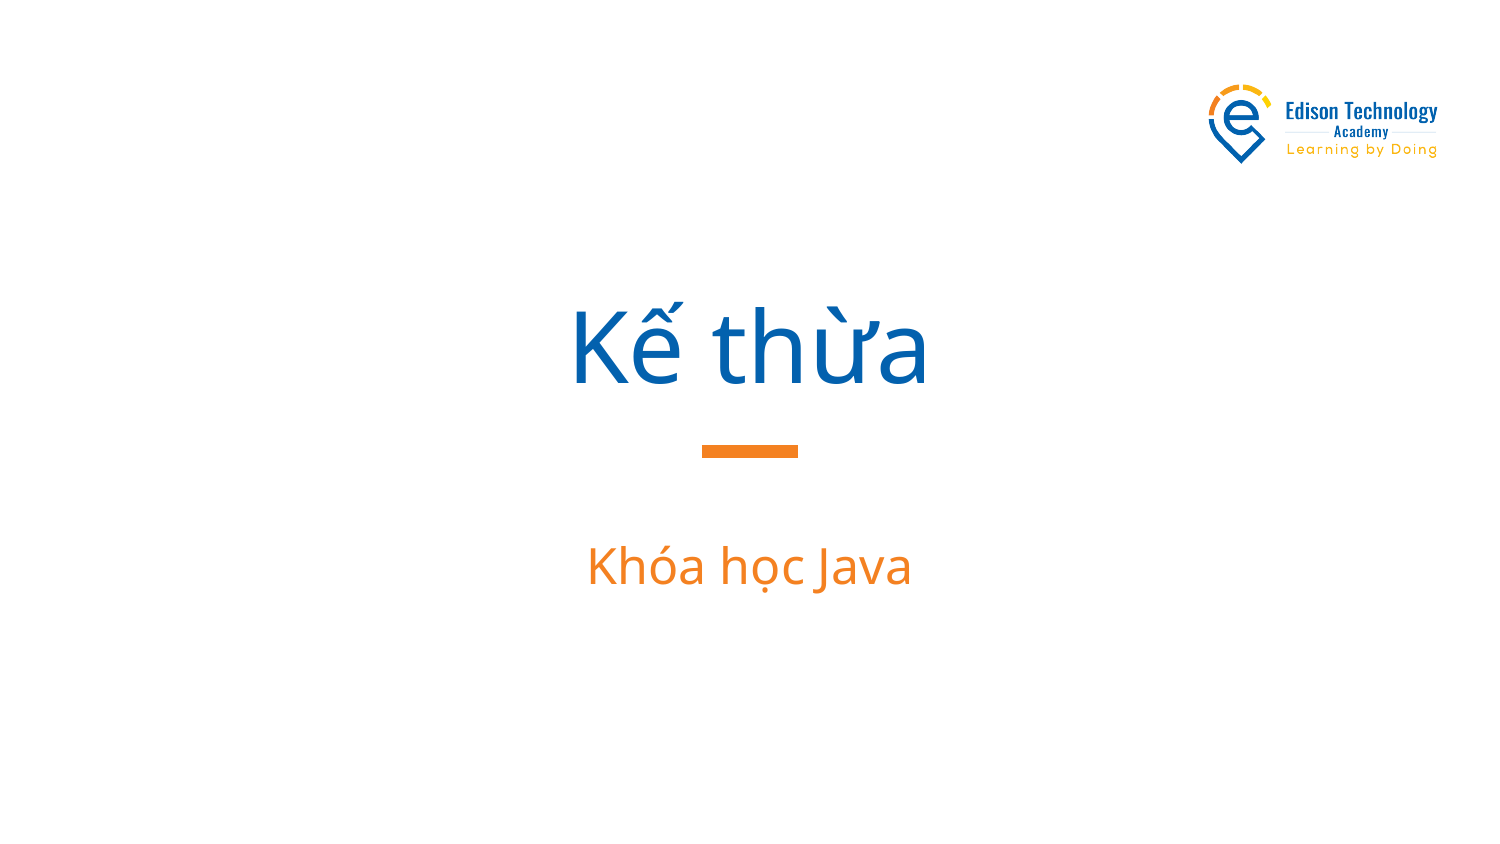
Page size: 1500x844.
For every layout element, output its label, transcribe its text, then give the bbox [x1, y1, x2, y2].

picture [1147, 83, 1500, 167]
subtitle Khóa học Java [51, 519, 1449, 640]
title Kế thừa [51, 178, 1449, 419]
